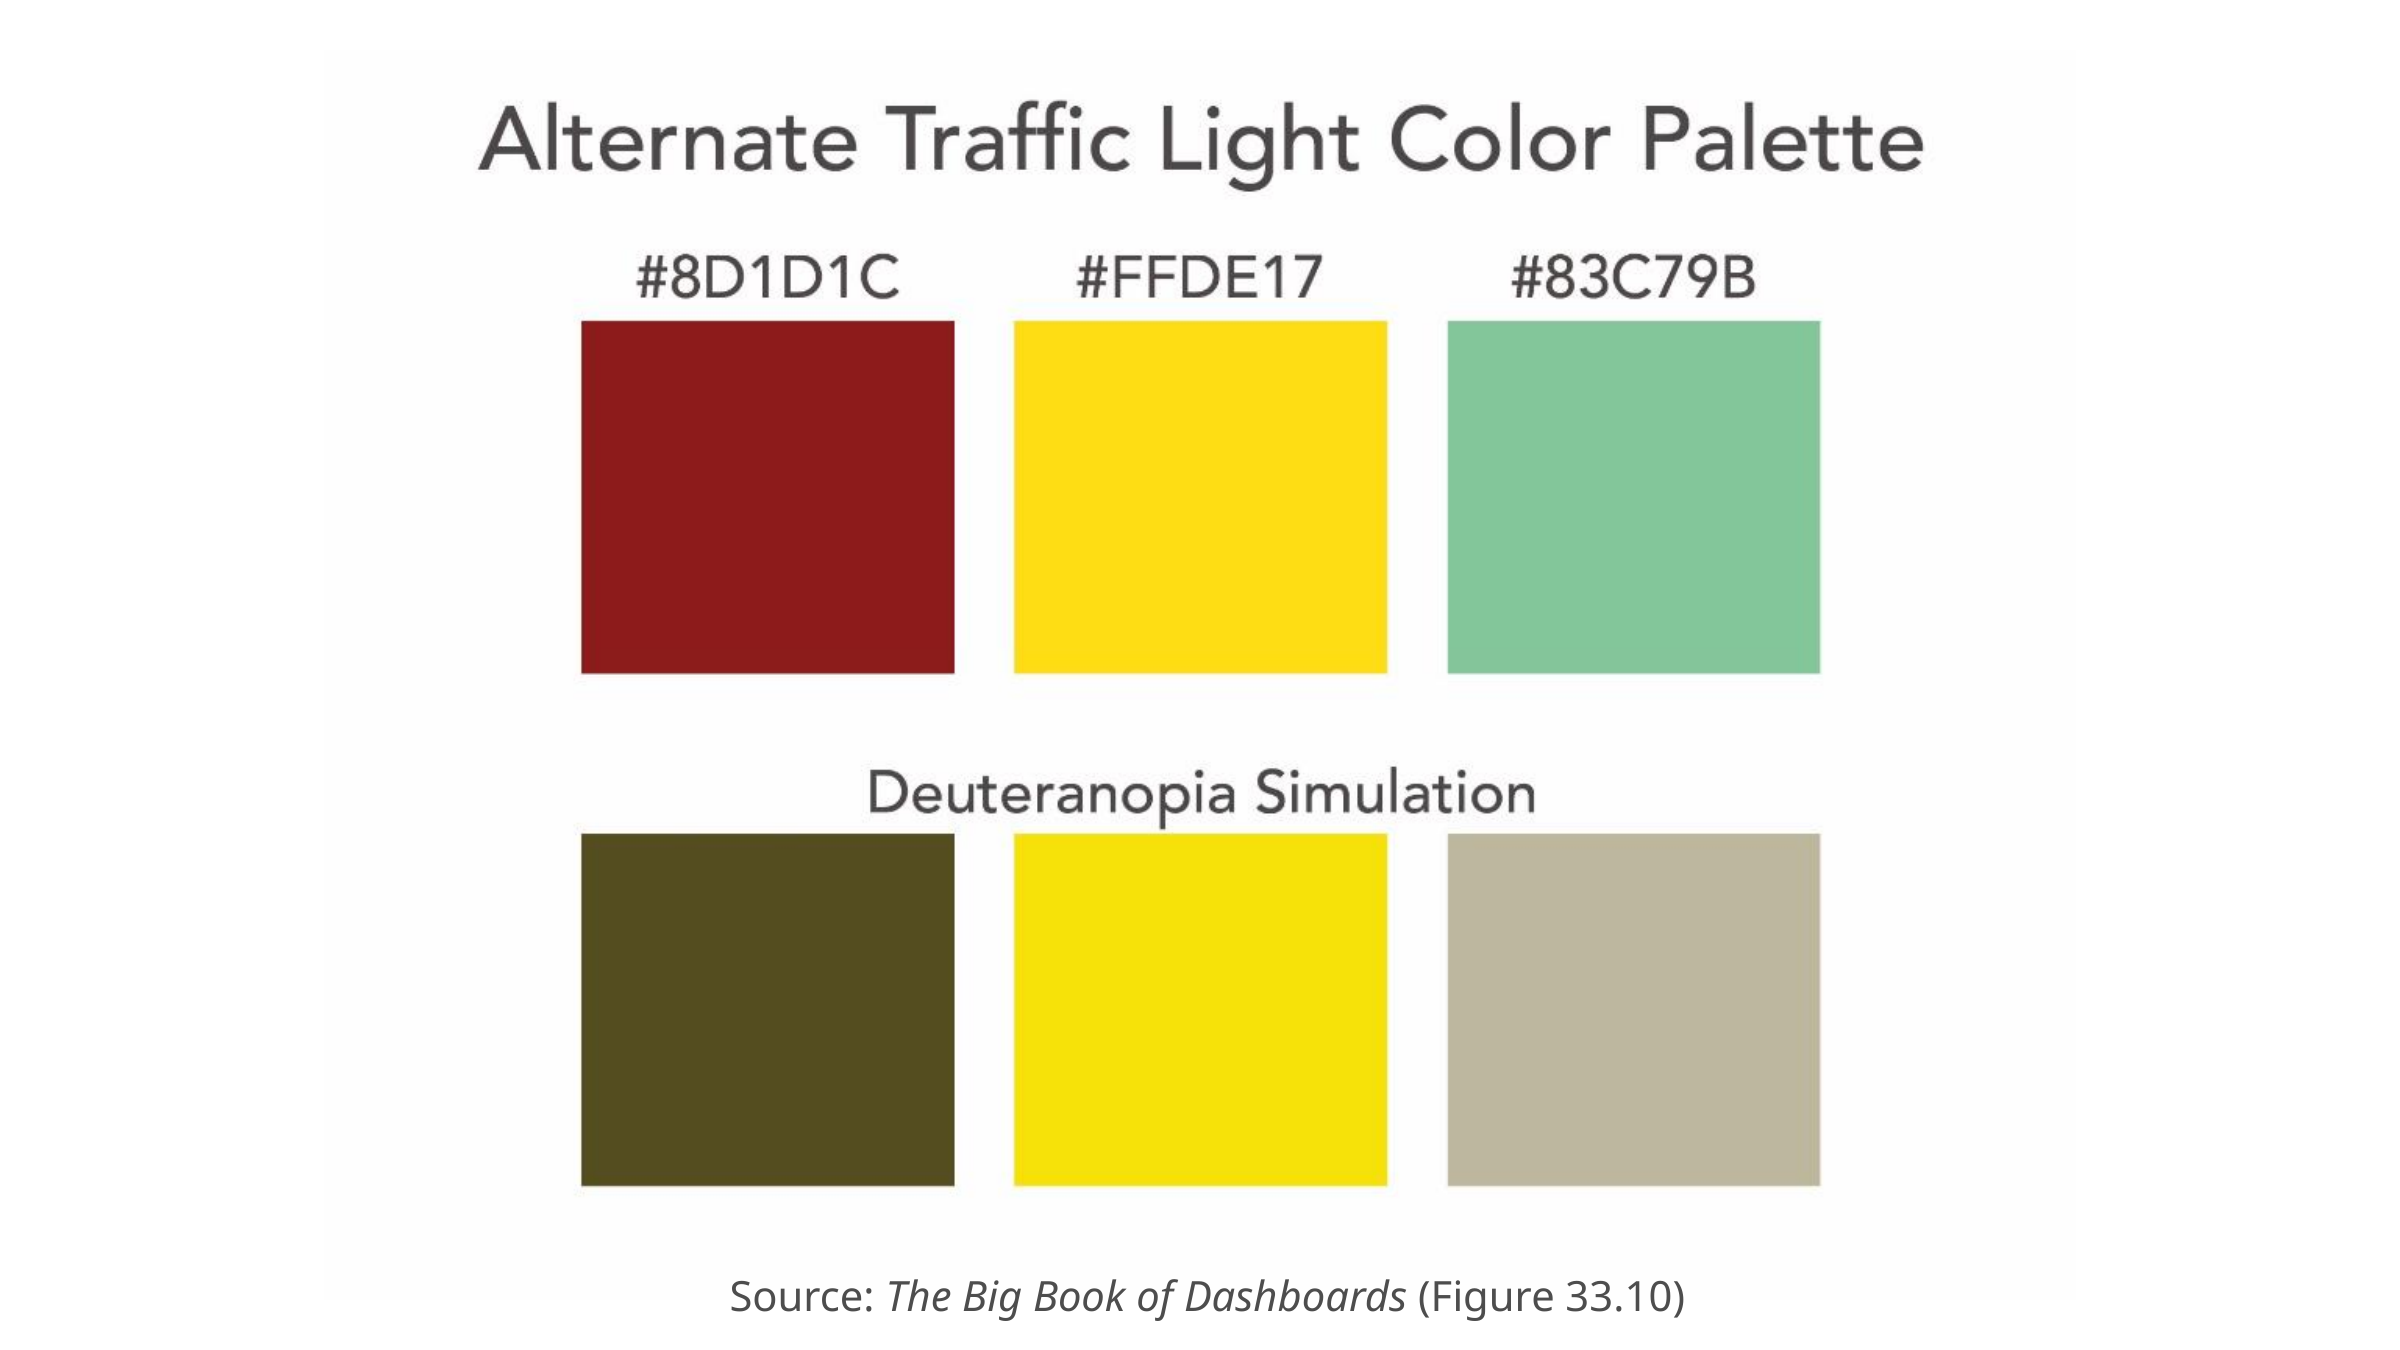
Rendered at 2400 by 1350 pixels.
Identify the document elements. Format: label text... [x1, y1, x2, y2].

picture [324, 50, 2076, 1300]
text_box Source: The Big Book of Dashboards (Figure 33.10) [374, 1300, 2040, 1328]
